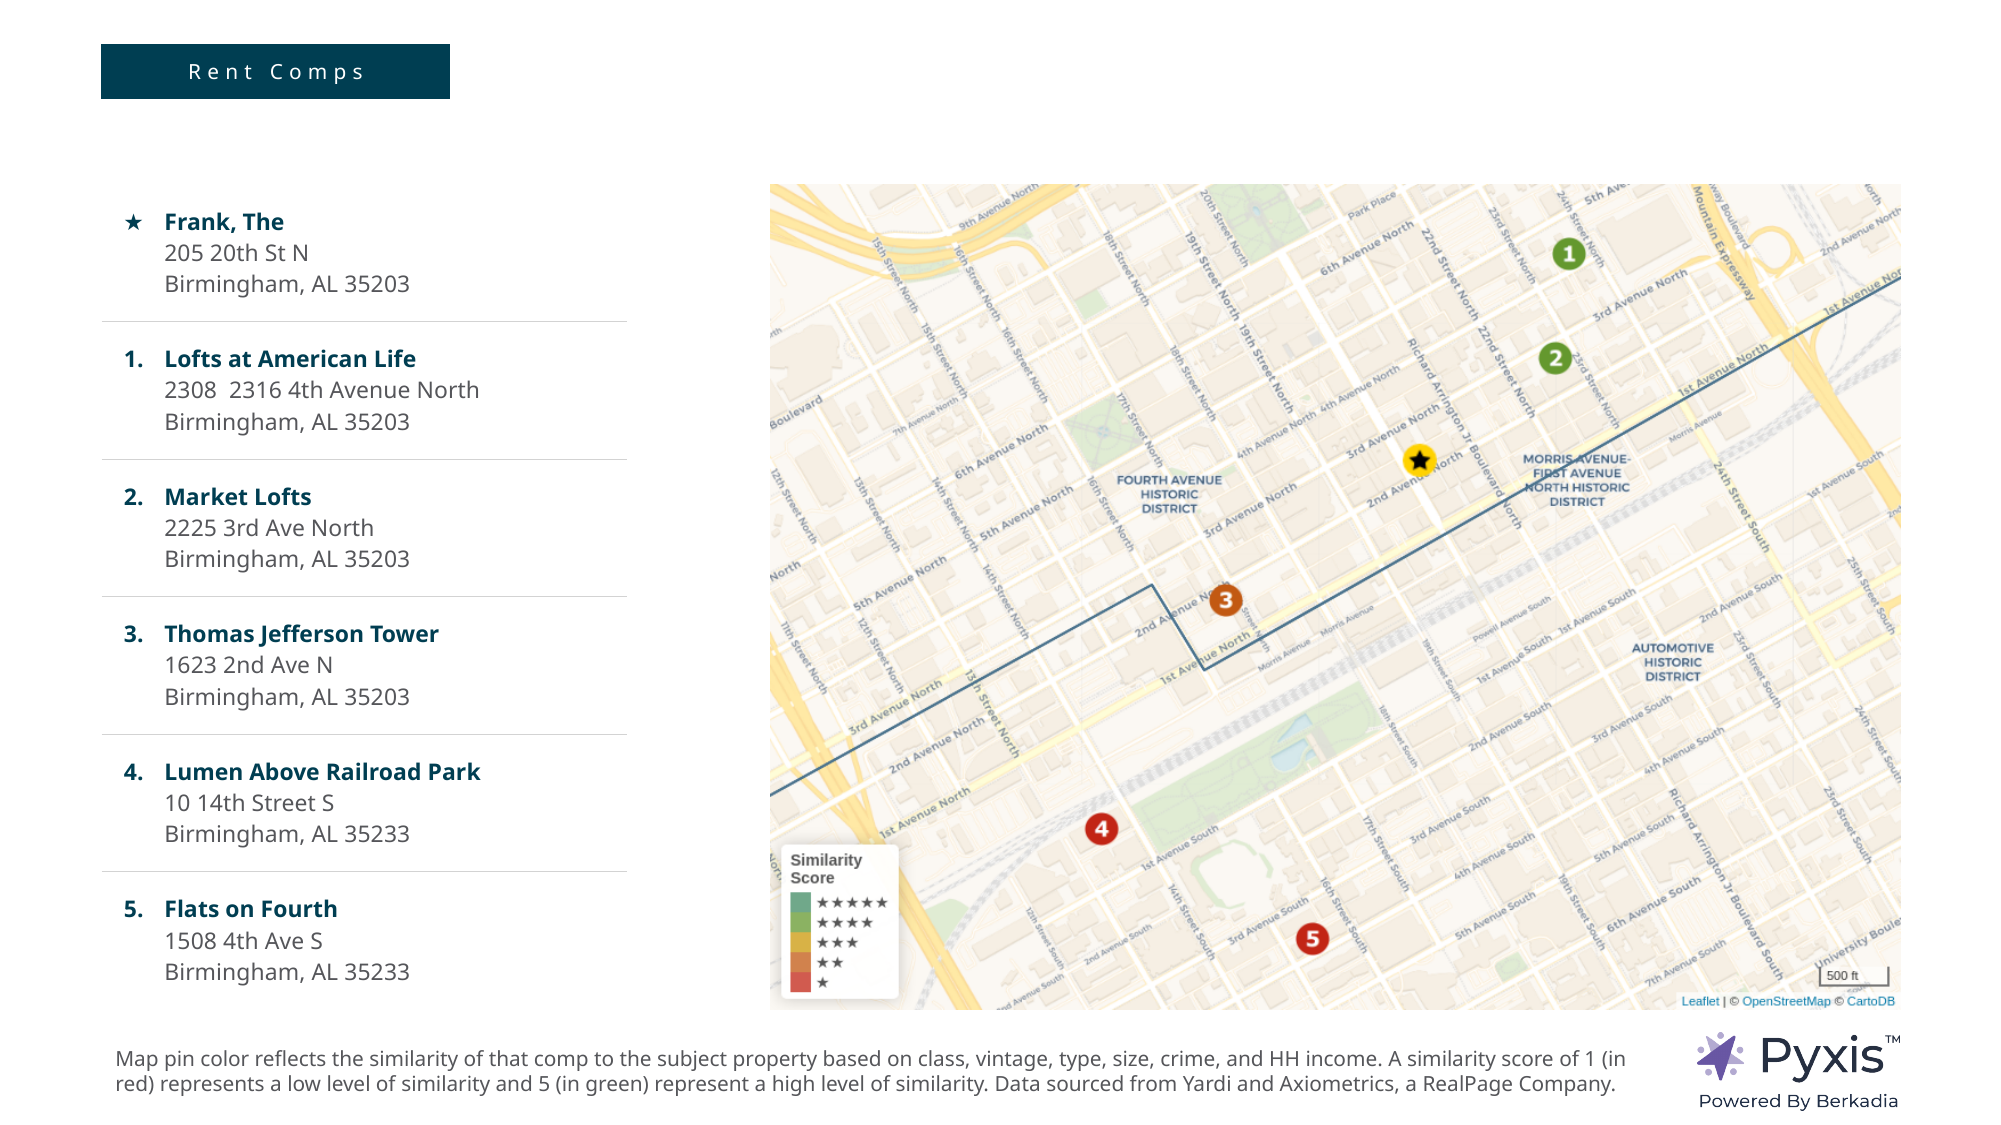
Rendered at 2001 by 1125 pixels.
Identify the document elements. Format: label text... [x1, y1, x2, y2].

table_cell Lumen Above Railroad Park 10 14th Street S Birmingham, AL 35233 [154, 735, 627, 871]
table_cell 4. [102, 735, 154, 871]
table_cell 1. [102, 322, 154, 459]
table_cell Market Lofts 2225 3rd Ave North Birmingham, AL 35203 [154, 460, 627, 596]
table_cell 2. [102, 460, 154, 596]
table_cell Lofts at American Life 2308 2316 4th Avenue North Birmingham, AL 35203 [154, 322, 627, 459]
table_cell 5. [102, 872, 154, 1009]
picture [1697, 1032, 1900, 1112]
title Rent Comps [100, 43, 451, 100]
table_cell Thomas Jefferson Tower 1623 2nd Ave N Birmingham, AL 35203 [154, 597, 627, 734]
footer Map pin color reflects the similarity of that comp to the subject property based on class, vintage, type, size, crime, and HH income. A similarity score of 1 (in red) represents a low level of similarity and 5 (in green) represent a high level of similarity. Data sourced from Yardi and Axiometrics, a RealPage Company. [100, 1033, 1659, 1107]
table_cell 3. [102, 597, 154, 734]
table_header ★ [102, 184, 154, 321]
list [770, 184, 1901, 1010]
table_cell Flats on Fourth 1508 4th Ave S Birmingham, AL 35233 [154, 872, 627, 1009]
table_header Frank, The 205 20th St N Birmingham, AL 35203 [154, 184, 627, 321]
